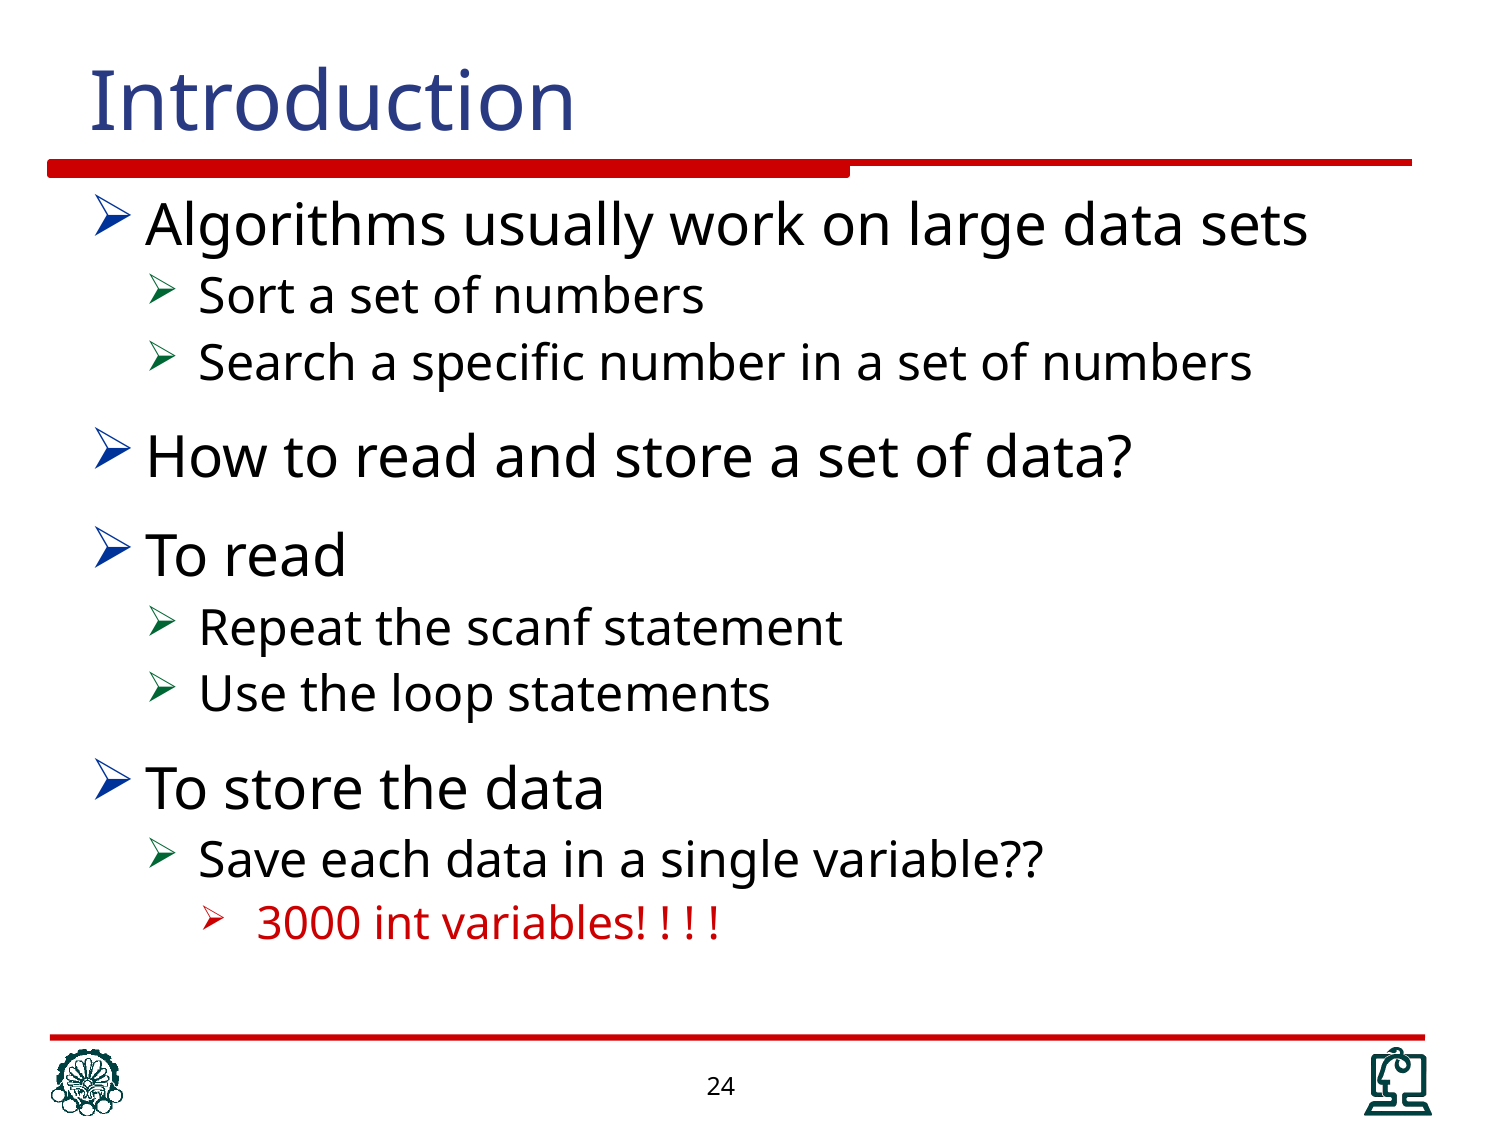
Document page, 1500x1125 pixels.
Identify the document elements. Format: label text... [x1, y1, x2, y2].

text_box Algorithms usually work on large data sets Sort a set of numbers Search a specific number in a set of numbers How to read and store a set of data? To read Repeat the scanf statement Use the loop statements To store the data Save each data in a single variable?? 3000 int variables! ! ! ! [74, 187, 1438, 1038]
picture [50, 1047, 125, 1118]
picture [1362, 1045, 1438, 1119]
text_box 24 [650, 1062, 750, 1103]
text_box Introduction [74, 24, 1425, 155]
